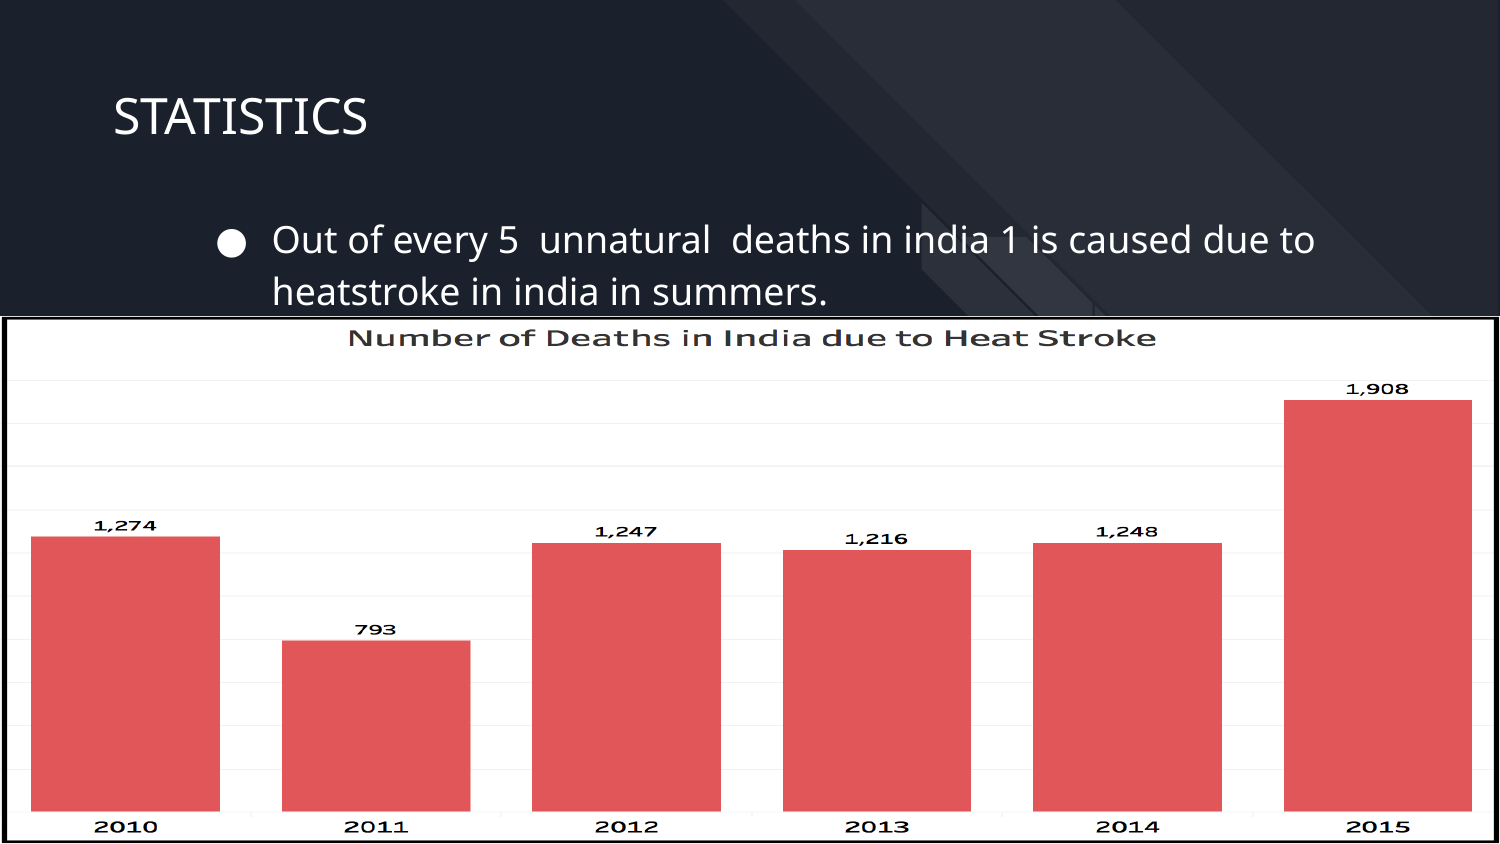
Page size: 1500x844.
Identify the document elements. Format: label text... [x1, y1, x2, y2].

picture [0, 316, 1500, 844]
list Out of every 5 unnatural deaths in india 1 is caused due to heatstroke in india in summers. [181, 194, 1337, 314]
title STATISTICS [98, 35, 851, 195]
